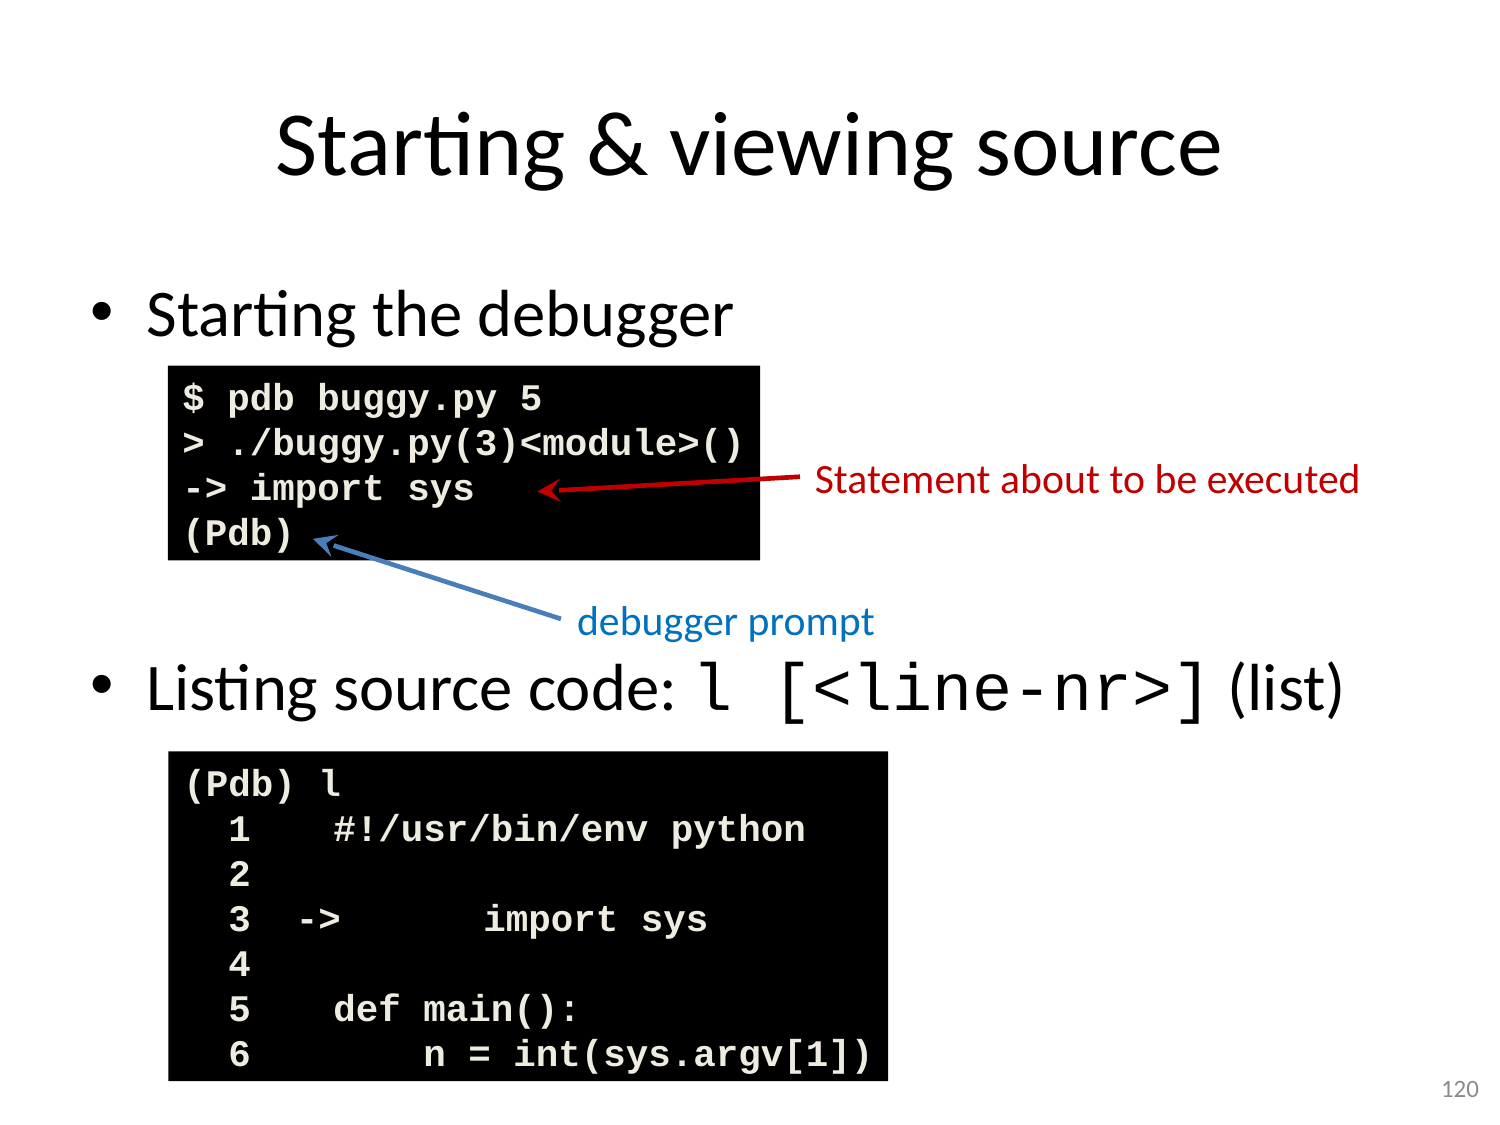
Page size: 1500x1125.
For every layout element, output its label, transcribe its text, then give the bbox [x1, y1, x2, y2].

text_box (Pdb) l 1 #!/usr/bin/env python 2 3 -> import sys 4 5 def main(): 6 n = int(sys.argv[1]) [168, 751, 889, 1082]
slide_number 120 [1144, 1057, 1495, 1118]
list Starting the debugger Listing source code: l [<line-nr>] (list) [75, 262, 1425, 1005]
title Starting & viewing source [75, 45, 1425, 233]
text_box $ pdb buggy.py 5 > ./buggy.py(3)<module>() -> import sys (Pdb) [167, 365, 761, 561]
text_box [312, 538, 892, 652]
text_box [537, 444, 1379, 511]
